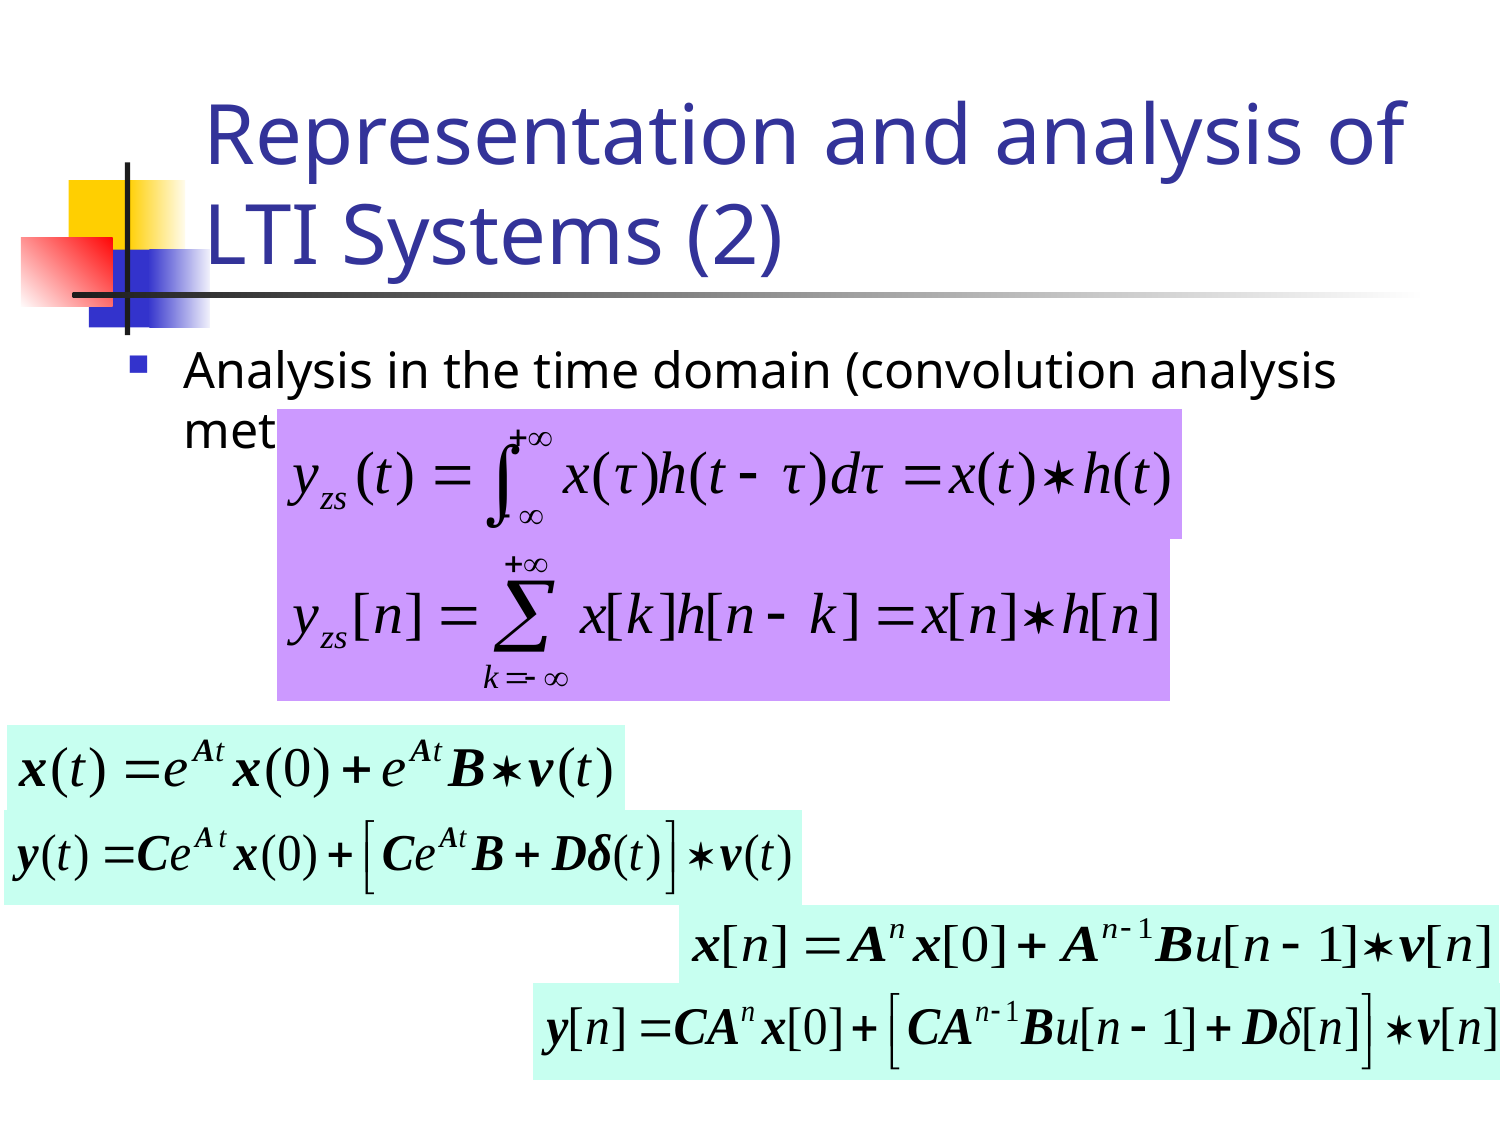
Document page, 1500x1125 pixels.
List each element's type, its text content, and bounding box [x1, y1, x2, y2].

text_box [3, 810, 803, 906]
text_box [532, 982, 1500, 1081]
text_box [678, 904, 1500, 981]
list Analysis in the time domain (convolution analysis method) [111, 330, 1500, 422]
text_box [276, 408, 1183, 540]
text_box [276, 547, 1171, 702]
title Representation and analysis of LTI Systems (2) [188, 101, 1468, 289]
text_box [6, 725, 626, 808]
